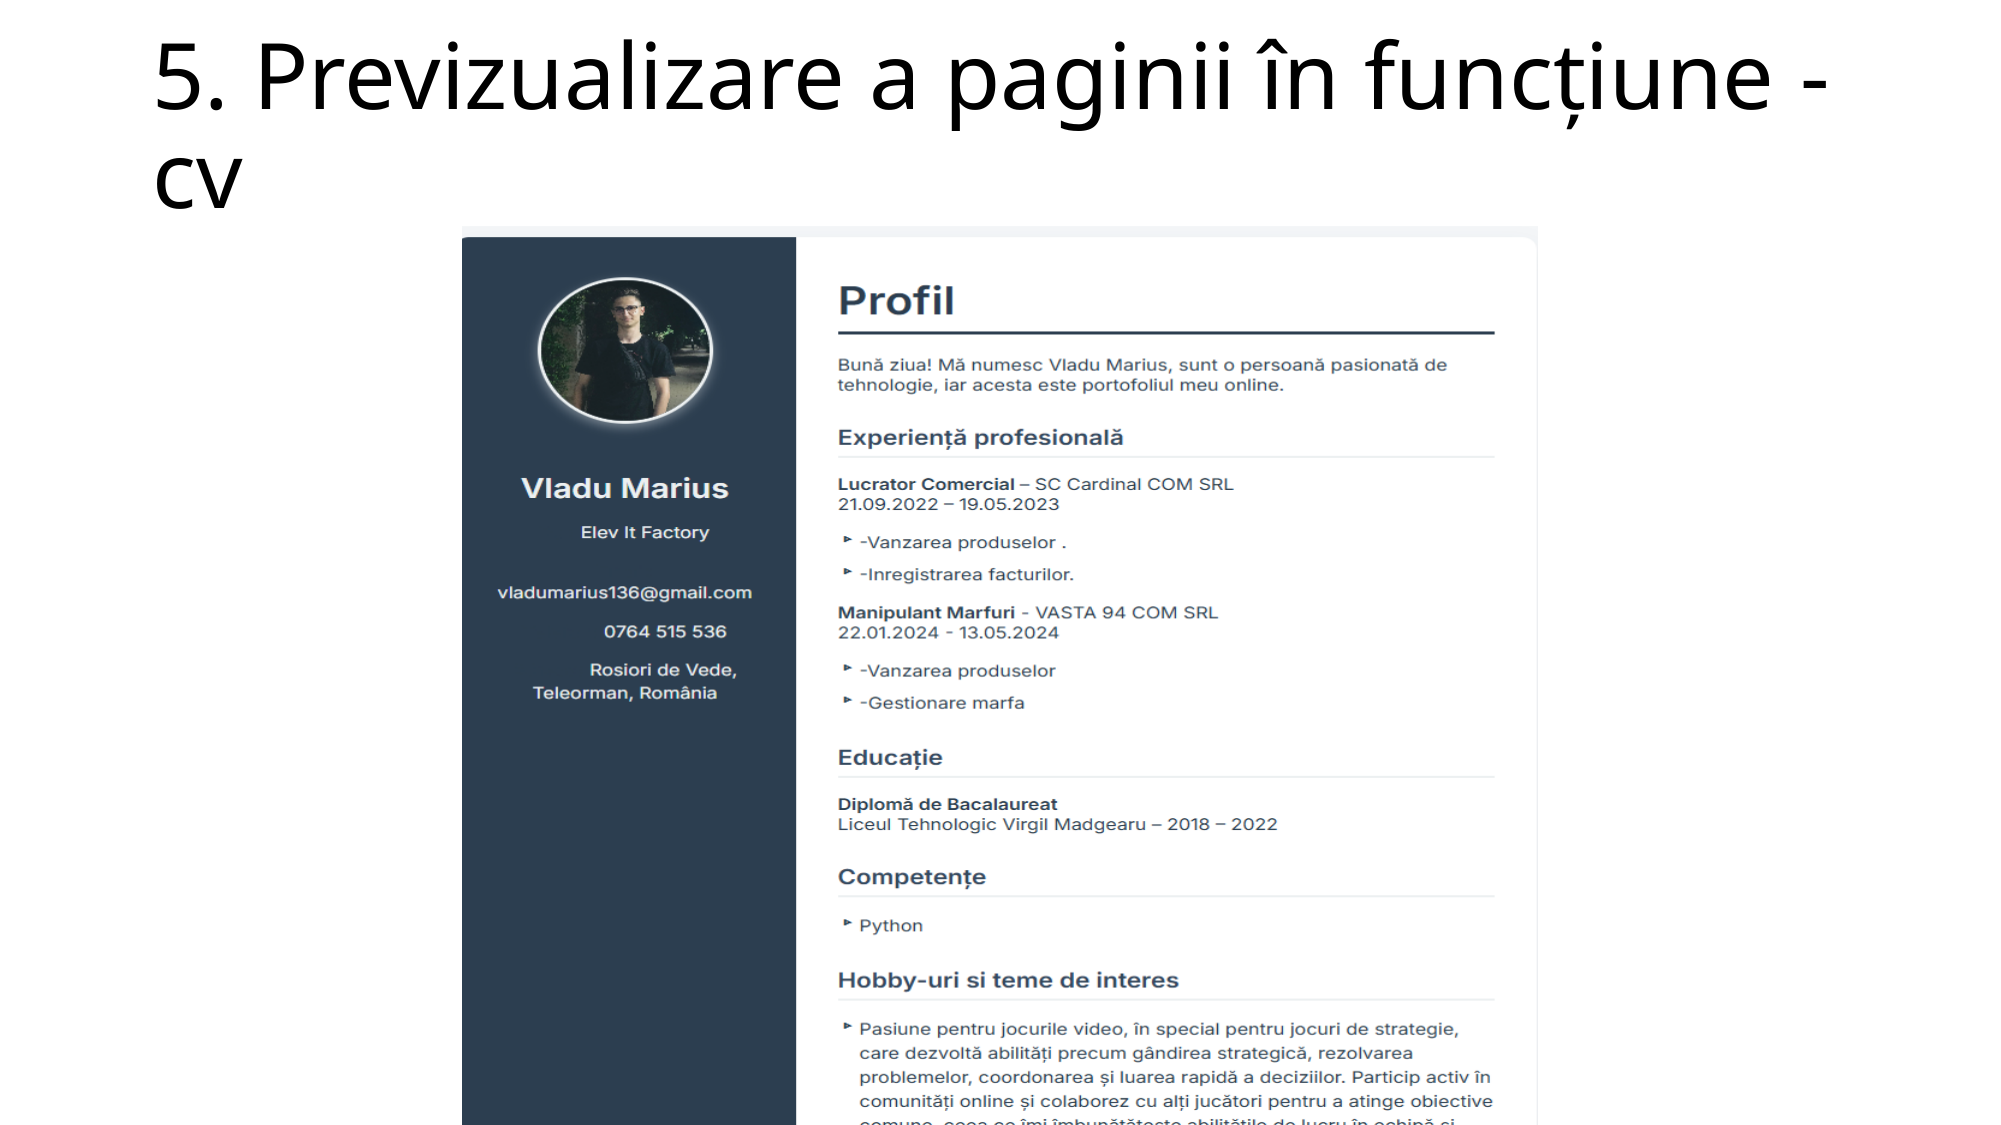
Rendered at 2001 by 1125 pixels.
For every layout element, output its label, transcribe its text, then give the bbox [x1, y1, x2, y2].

title 5. Previzualizare a paginii în funcțiune - cv [137, 20, 1863, 239]
picture [462, 185, 1538, 1125]
